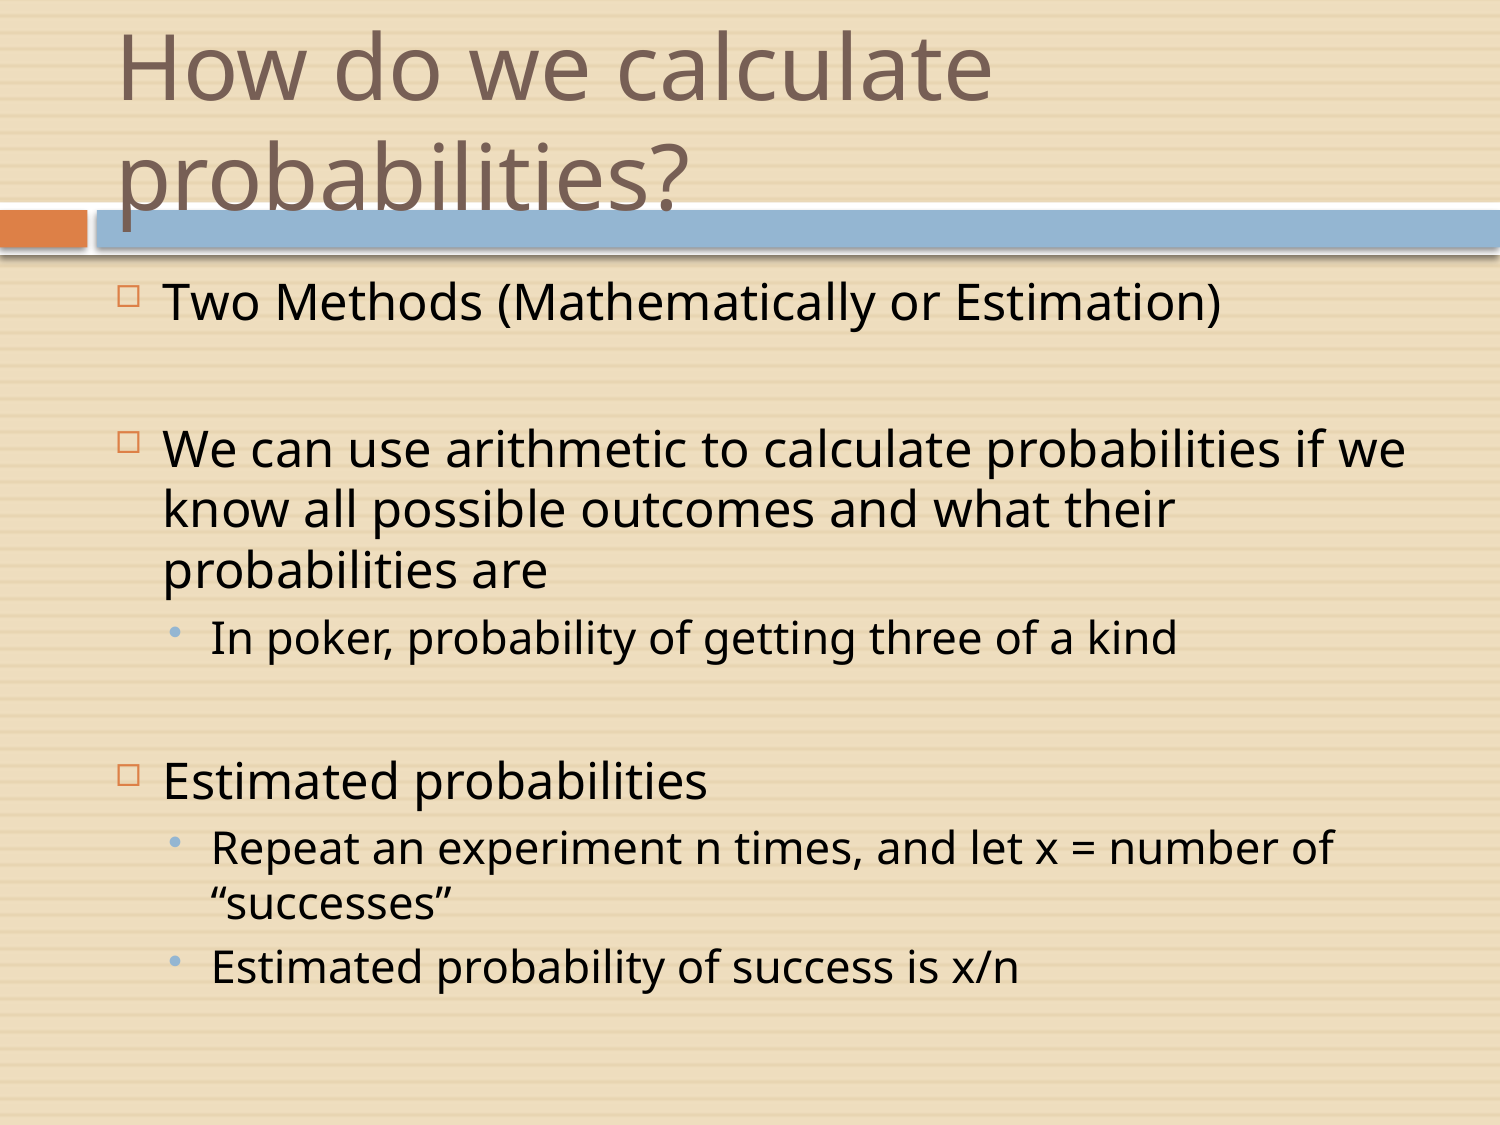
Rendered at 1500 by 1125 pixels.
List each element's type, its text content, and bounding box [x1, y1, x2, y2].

title How do we calculate probabilities? [100, 37, 1438, 200]
list Two Methods (Mathematically or Estimation) We can use arithmetic to calculate probabilities if we know all possible outcomes and what their probabilities are In poker, probability of getting three of a kind Estimated probabilities Repeat an experiment n times, and let x = number of “successes” Estimated probability of success is x/n [100, 262, 1438, 1000]
